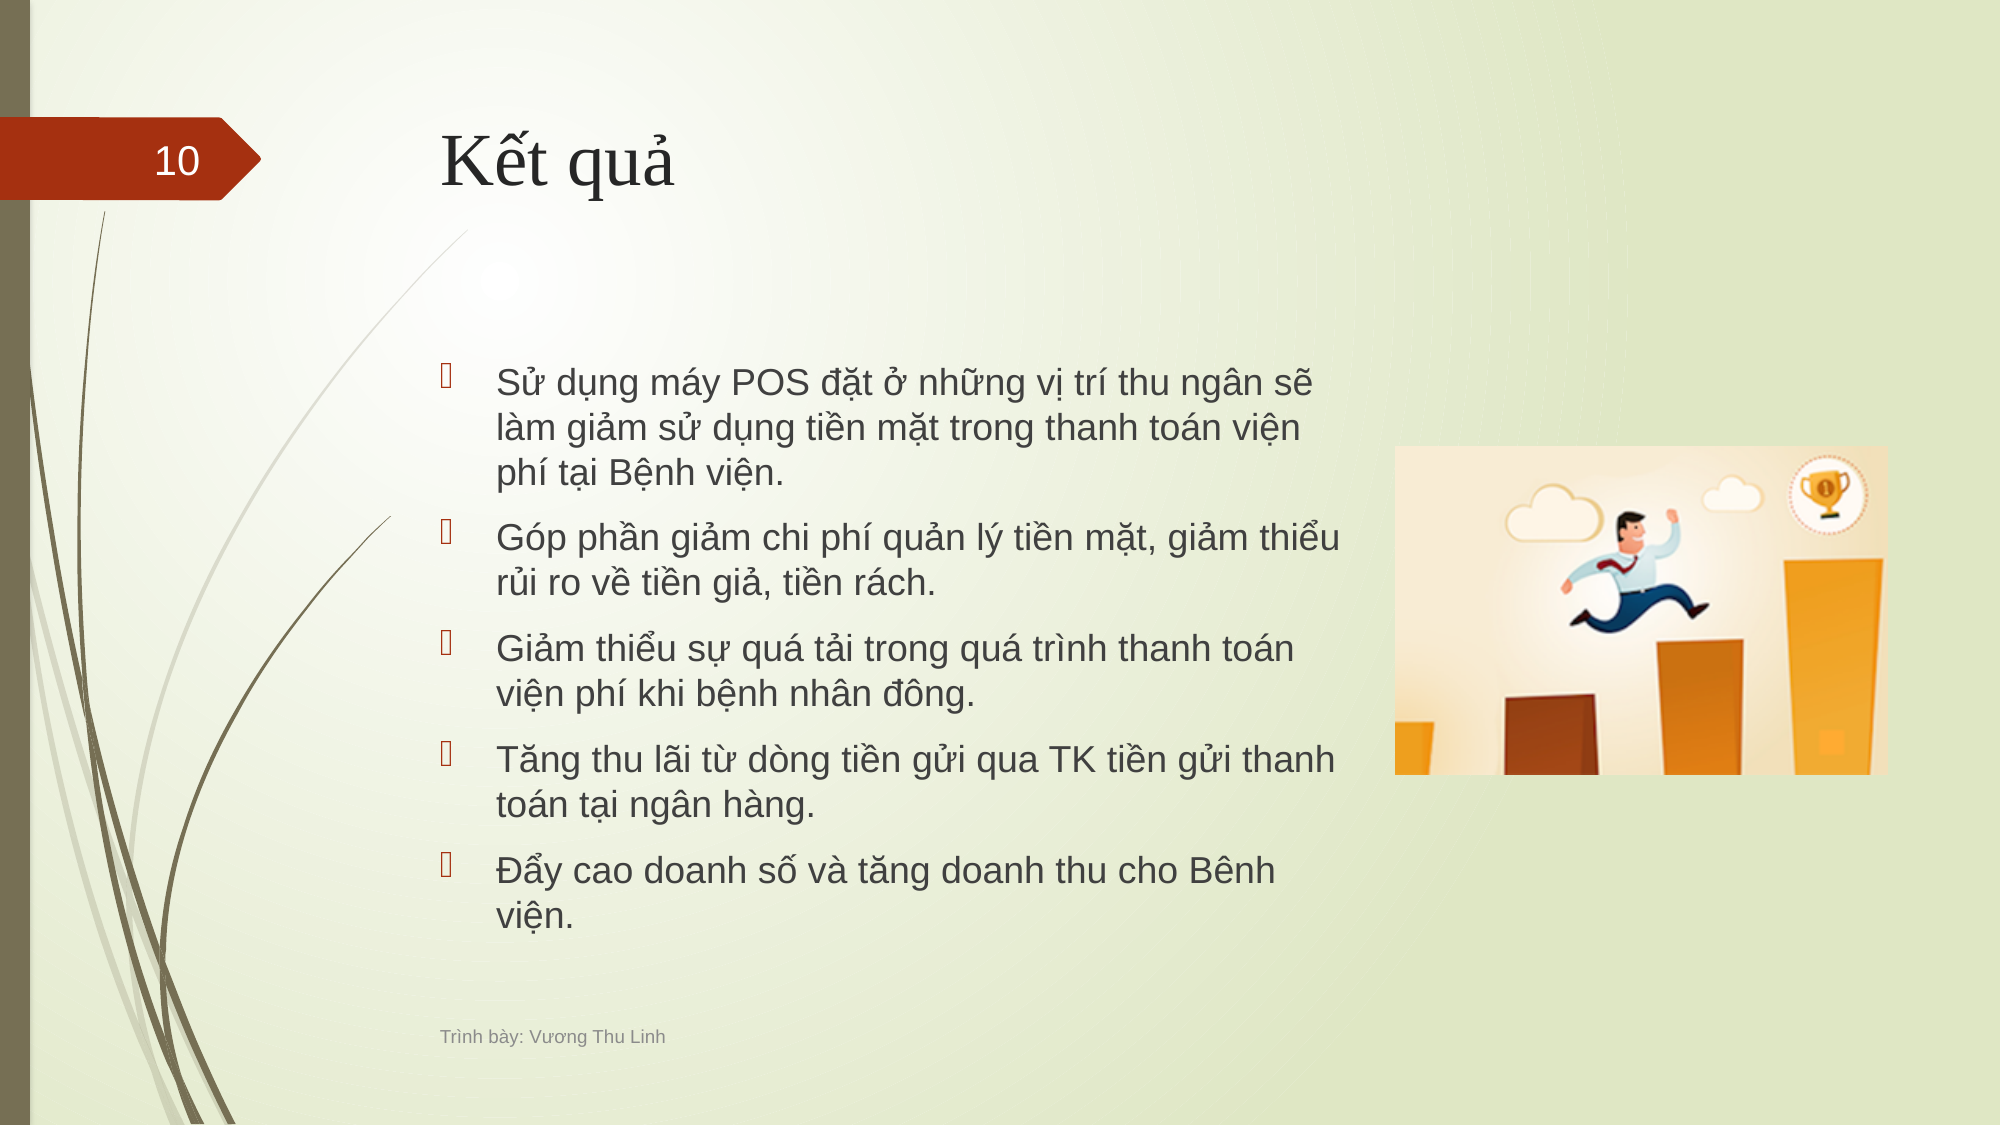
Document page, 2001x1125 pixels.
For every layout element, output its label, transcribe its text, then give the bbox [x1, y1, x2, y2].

footer Trình bày: Vương Thu Linh [424, 1006, 1675, 1067]
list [1394, 446, 1888, 776]
slide_number 10 [87, 129, 216, 190]
title Kết quả [425, 102, 1888, 313]
list Sử dụng máy POS đặt ở những vị trí thu ngân sẽ làm giảm sử dụng tiền mặt trong thanh toán viện phí tại Bệnh viện. Góp phần giảm chi phí quản lý tiền mặt, giảm thiểu rủi ro về tiền giả, tiền rách. Giảm thiểu sự quá tải trong quá trình thanh toán viện phí khi bệnh nhân đông. Tăng thu lãi từ dòng tiền gửi qua TK tiền gửi thanh toán tại ngân hàng. Đẩy cao doanh số và tăng doanh thu cho Bênh viện. [424, 350, 1362, 970]
